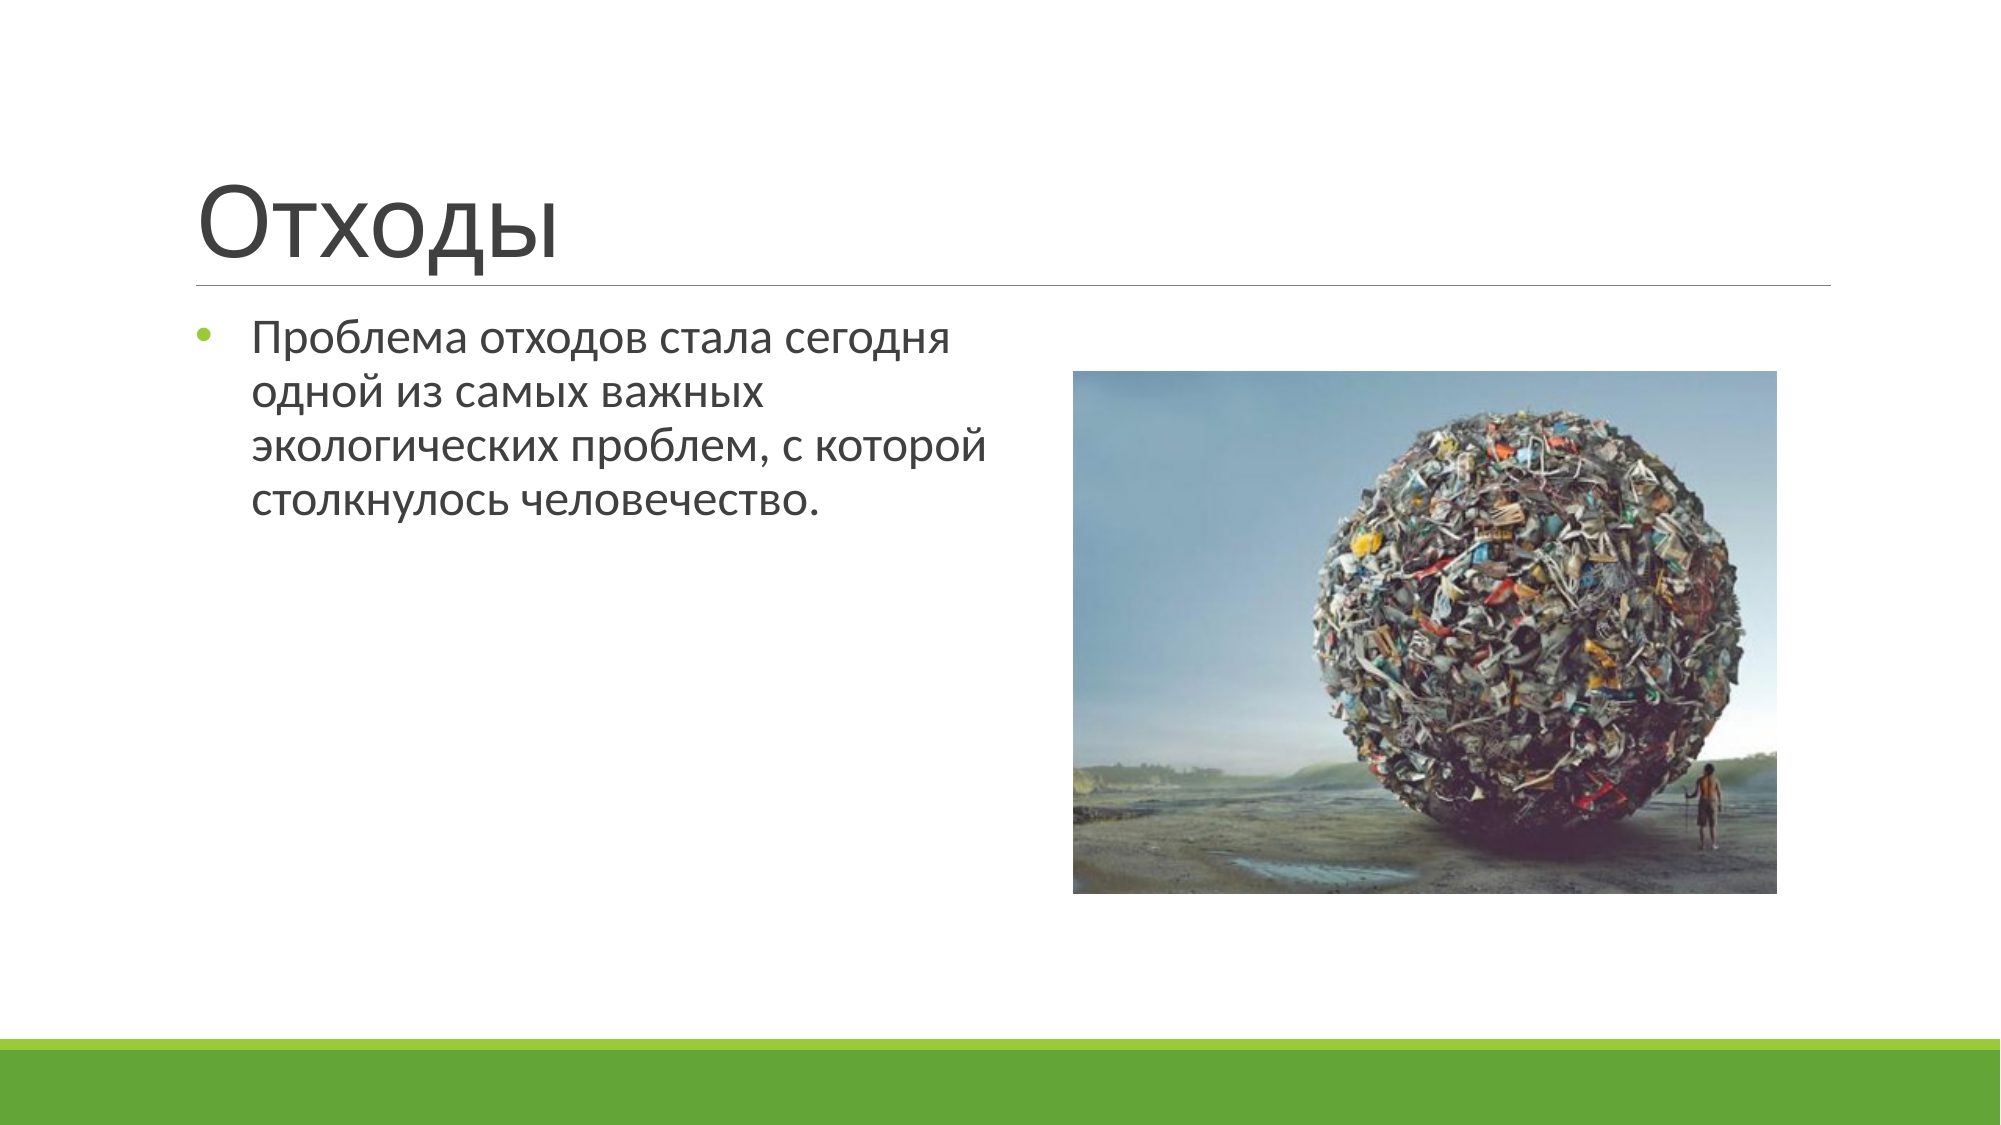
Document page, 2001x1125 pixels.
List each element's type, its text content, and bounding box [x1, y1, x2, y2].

title Отходы [180, 47, 1830, 285]
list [1072, 371, 1777, 895]
list Проблема отходов стала сегодня одной из самых важных экологических проблем, с которой столкнулось человечество. [180, 302, 990, 963]
